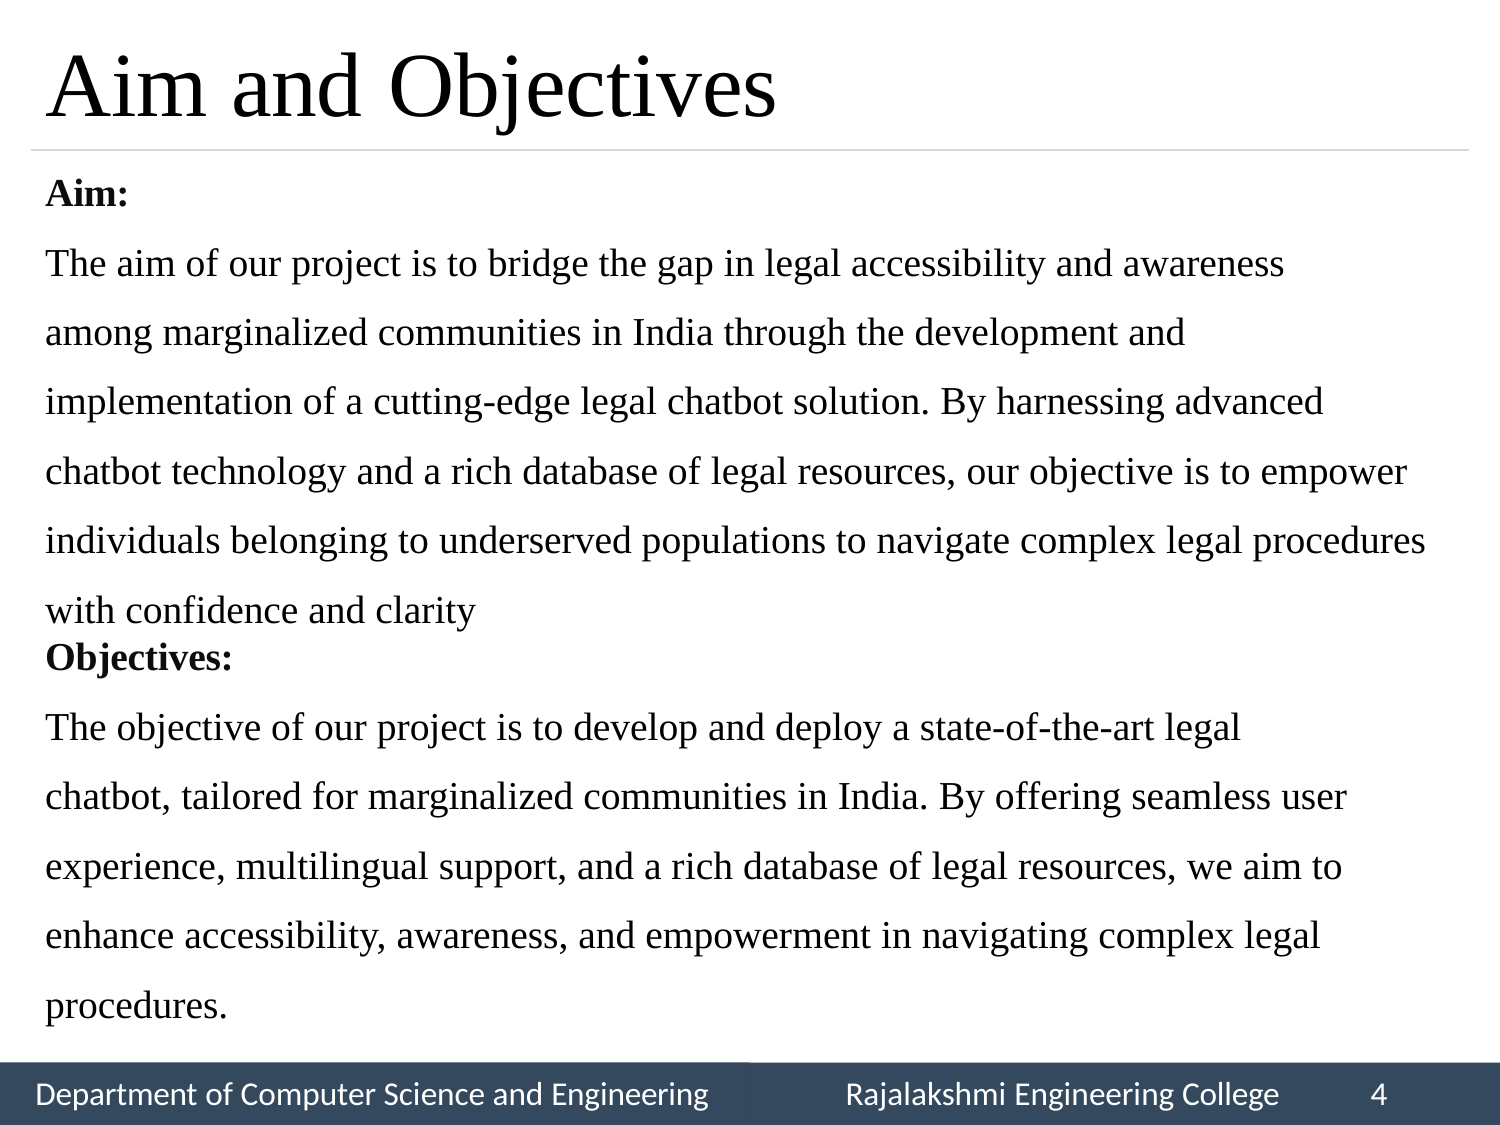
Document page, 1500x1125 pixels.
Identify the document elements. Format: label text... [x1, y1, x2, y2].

text_box Aim: The aim of our project is to bridge the gap in legal accessibility and awareness among marginalized communities in India through the development and implementation of a cutting-edge legal chatbot solution. By harnessing advanced chatbot technology and a rich database of legal resources, our objective is to empower individuals belonging to underserved populations to navigate complex legal procedures with confidence and clarity Objectives: The objective of our project is to develop and deploy a state-of-the-art legal chatbot, tailored for marginalized communities in India. By offering seamless user experience, multilingual support, and a rich database of legal resources, we aim to enhance accessibility, awareness, and empowerment in navigating complex legal procedures. [43, 165, 1457, 1026]
slide_number 4 [1364, 1078, 1413, 1125]
picture [0, 1058, 1500, 1125]
footer Department of Computer Science and Engineering [33, 1078, 717, 1125]
slide_number Rajalakshmi Engineering College [843, 1078, 1292, 1125]
title Aim and Objectives [43, 22, 781, 165]
